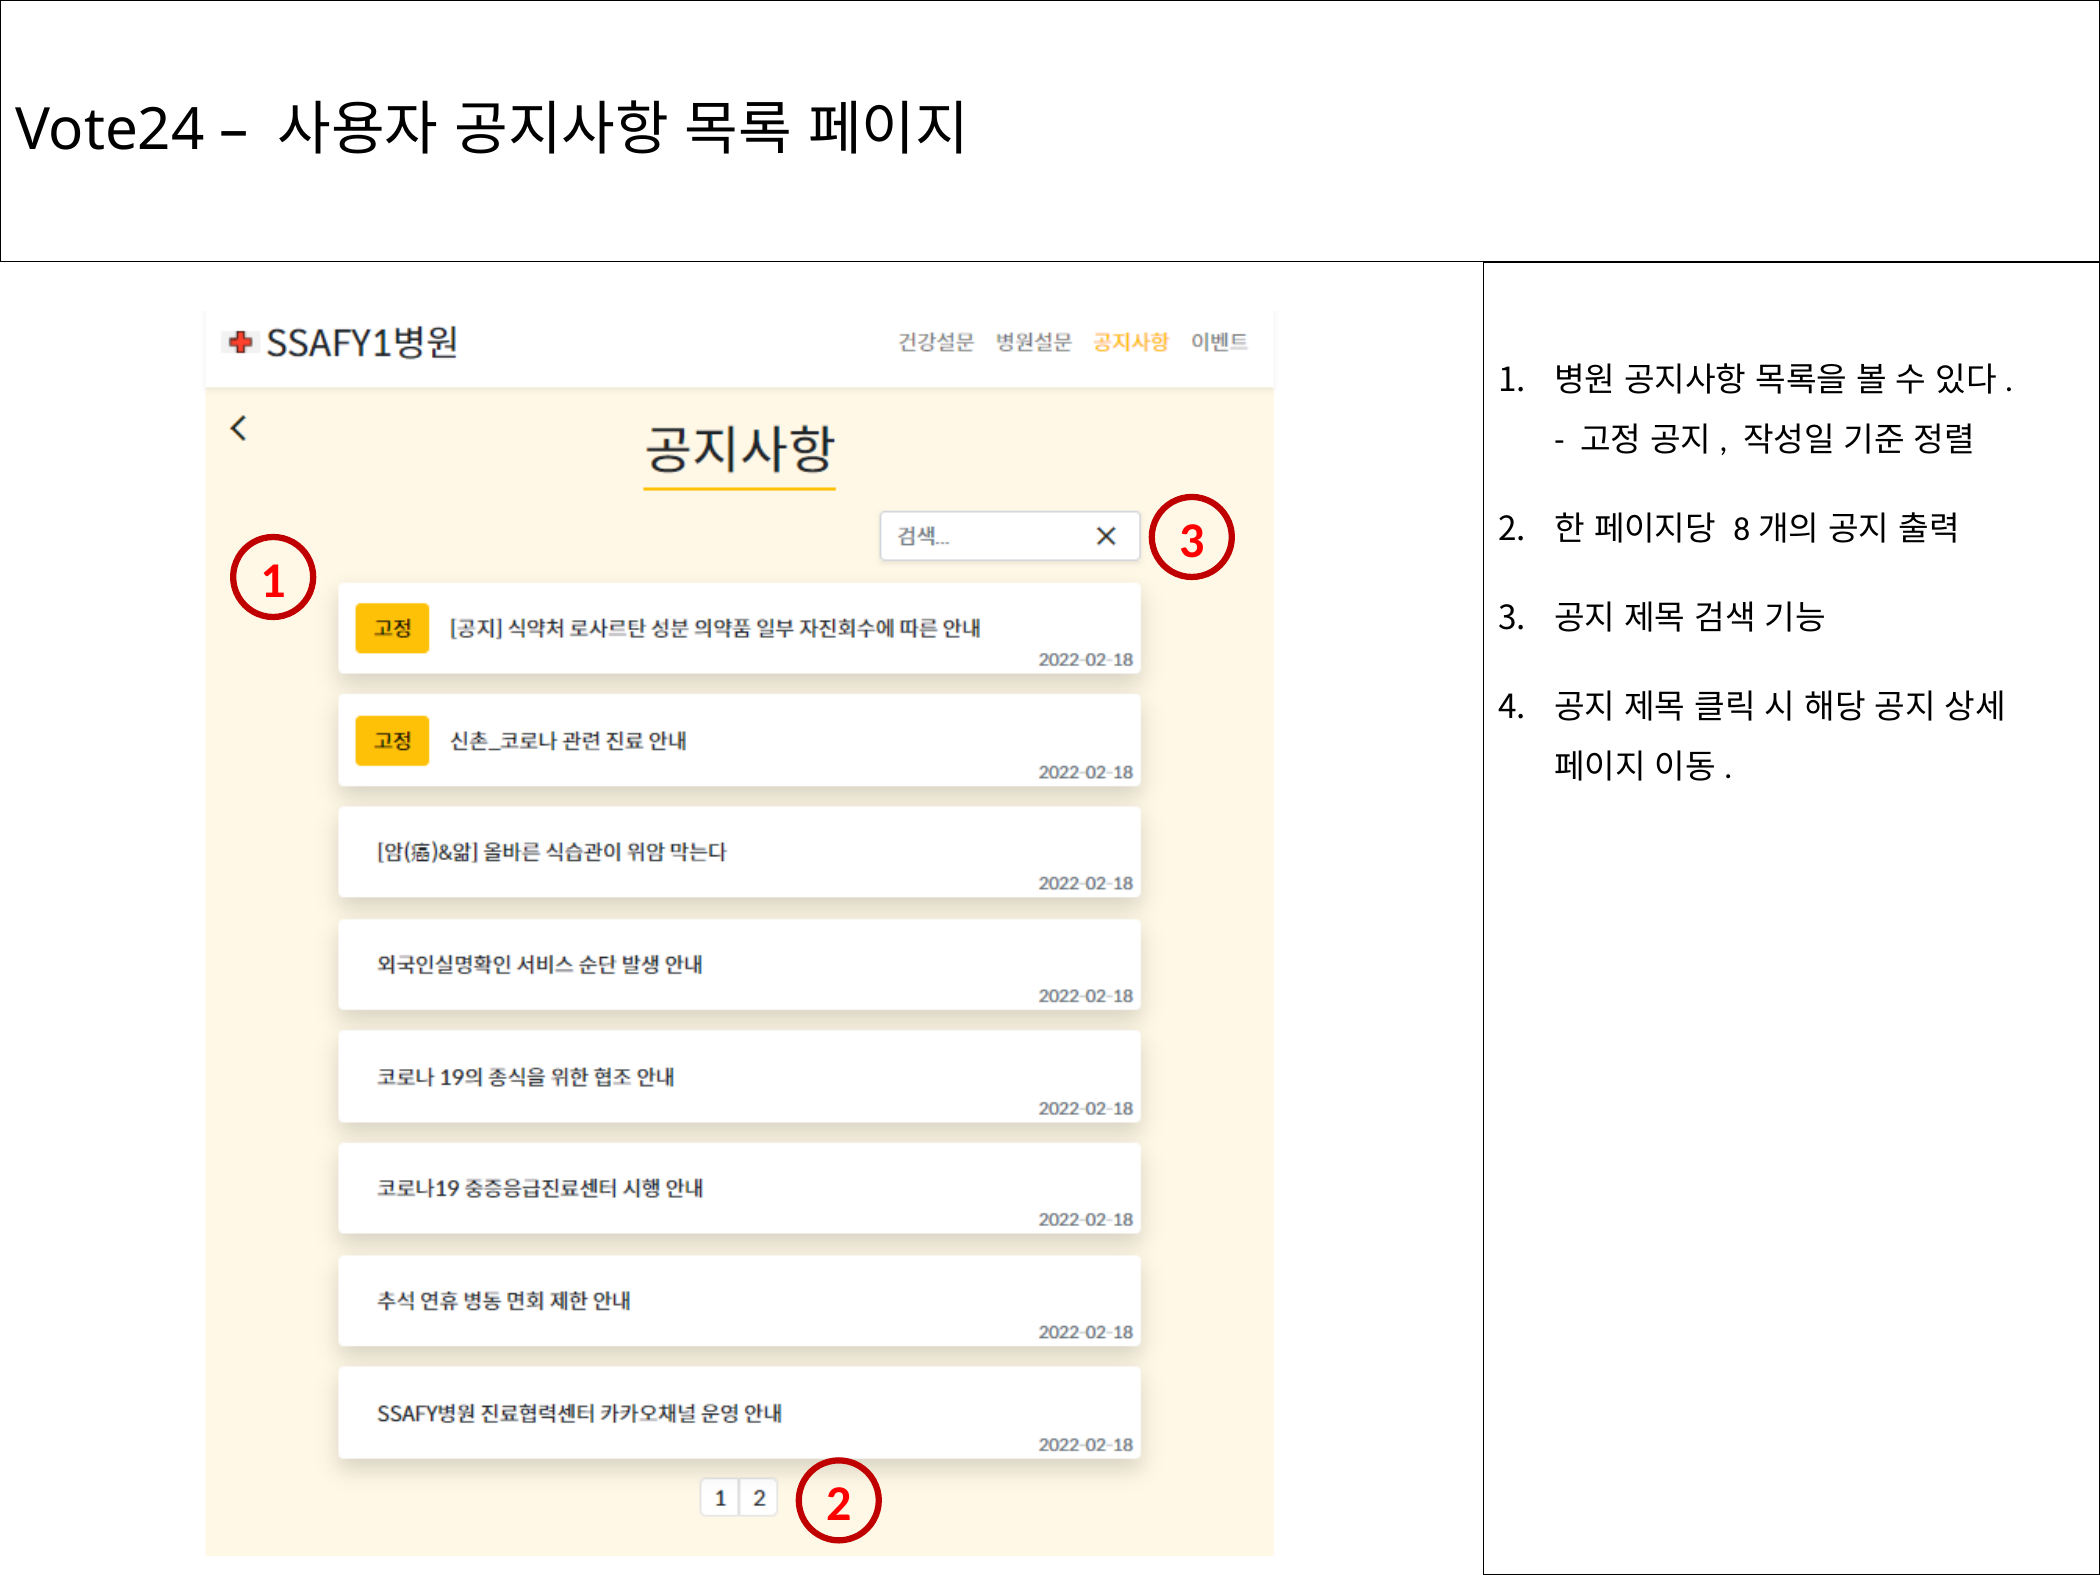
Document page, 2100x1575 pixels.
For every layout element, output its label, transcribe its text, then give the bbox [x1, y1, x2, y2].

title Vote24 – 사용자 공지사항 목록 페이지 [0, 0, 2100, 262]
list 병원 공지사항 목록을 볼 수 있다. - 고정 공지, 작성일 기준 정렬 한 페이지당 8개의 공지 출력 공지 제목 검색 기능 공지 제목 클릭 시 해당 공지 상세 페이지 이동. [1483, 262, 2100, 1575]
picture [187, 311, 1296, 1556]
